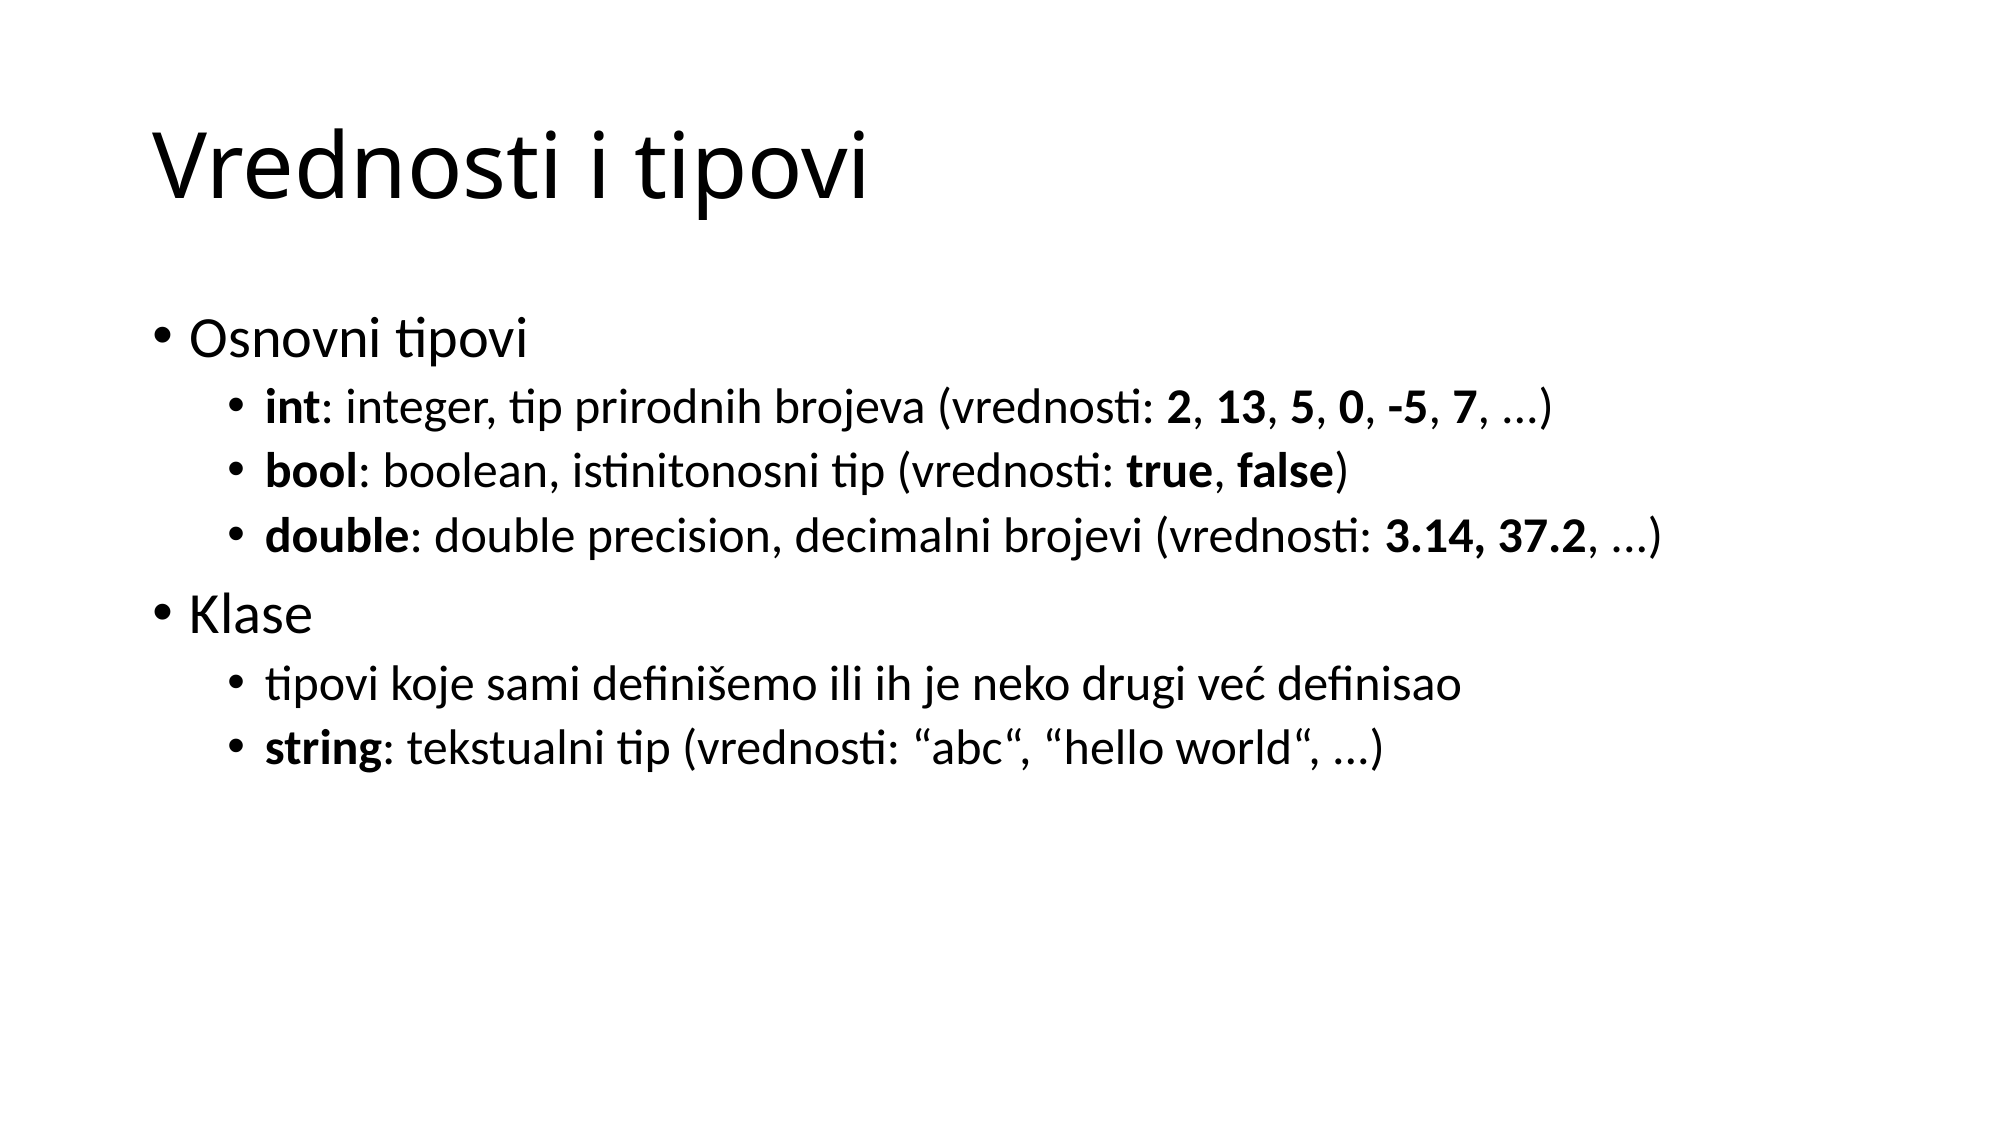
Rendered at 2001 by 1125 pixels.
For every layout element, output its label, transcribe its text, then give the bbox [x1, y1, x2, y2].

title Vrednosti i tipovi [137, 59, 1863, 278]
text_box Osnovni tipovi int: integer, tip prirodnih brojeva (vrednosti: 2, 13, 5, 0, -5, 7, ...) bool: boolean, istinitonosni tip (vrednosti: true, false) double: double precision, decimalni brojevi (vrednosti: 3.14, 37.2, ...) Klase tipovi koje sami definišemo ili ih je neko drugi već definisao string: tekstualni tip (vrednosti: “abc“, “hello world“, ...) [137, 299, 1863, 1014]
